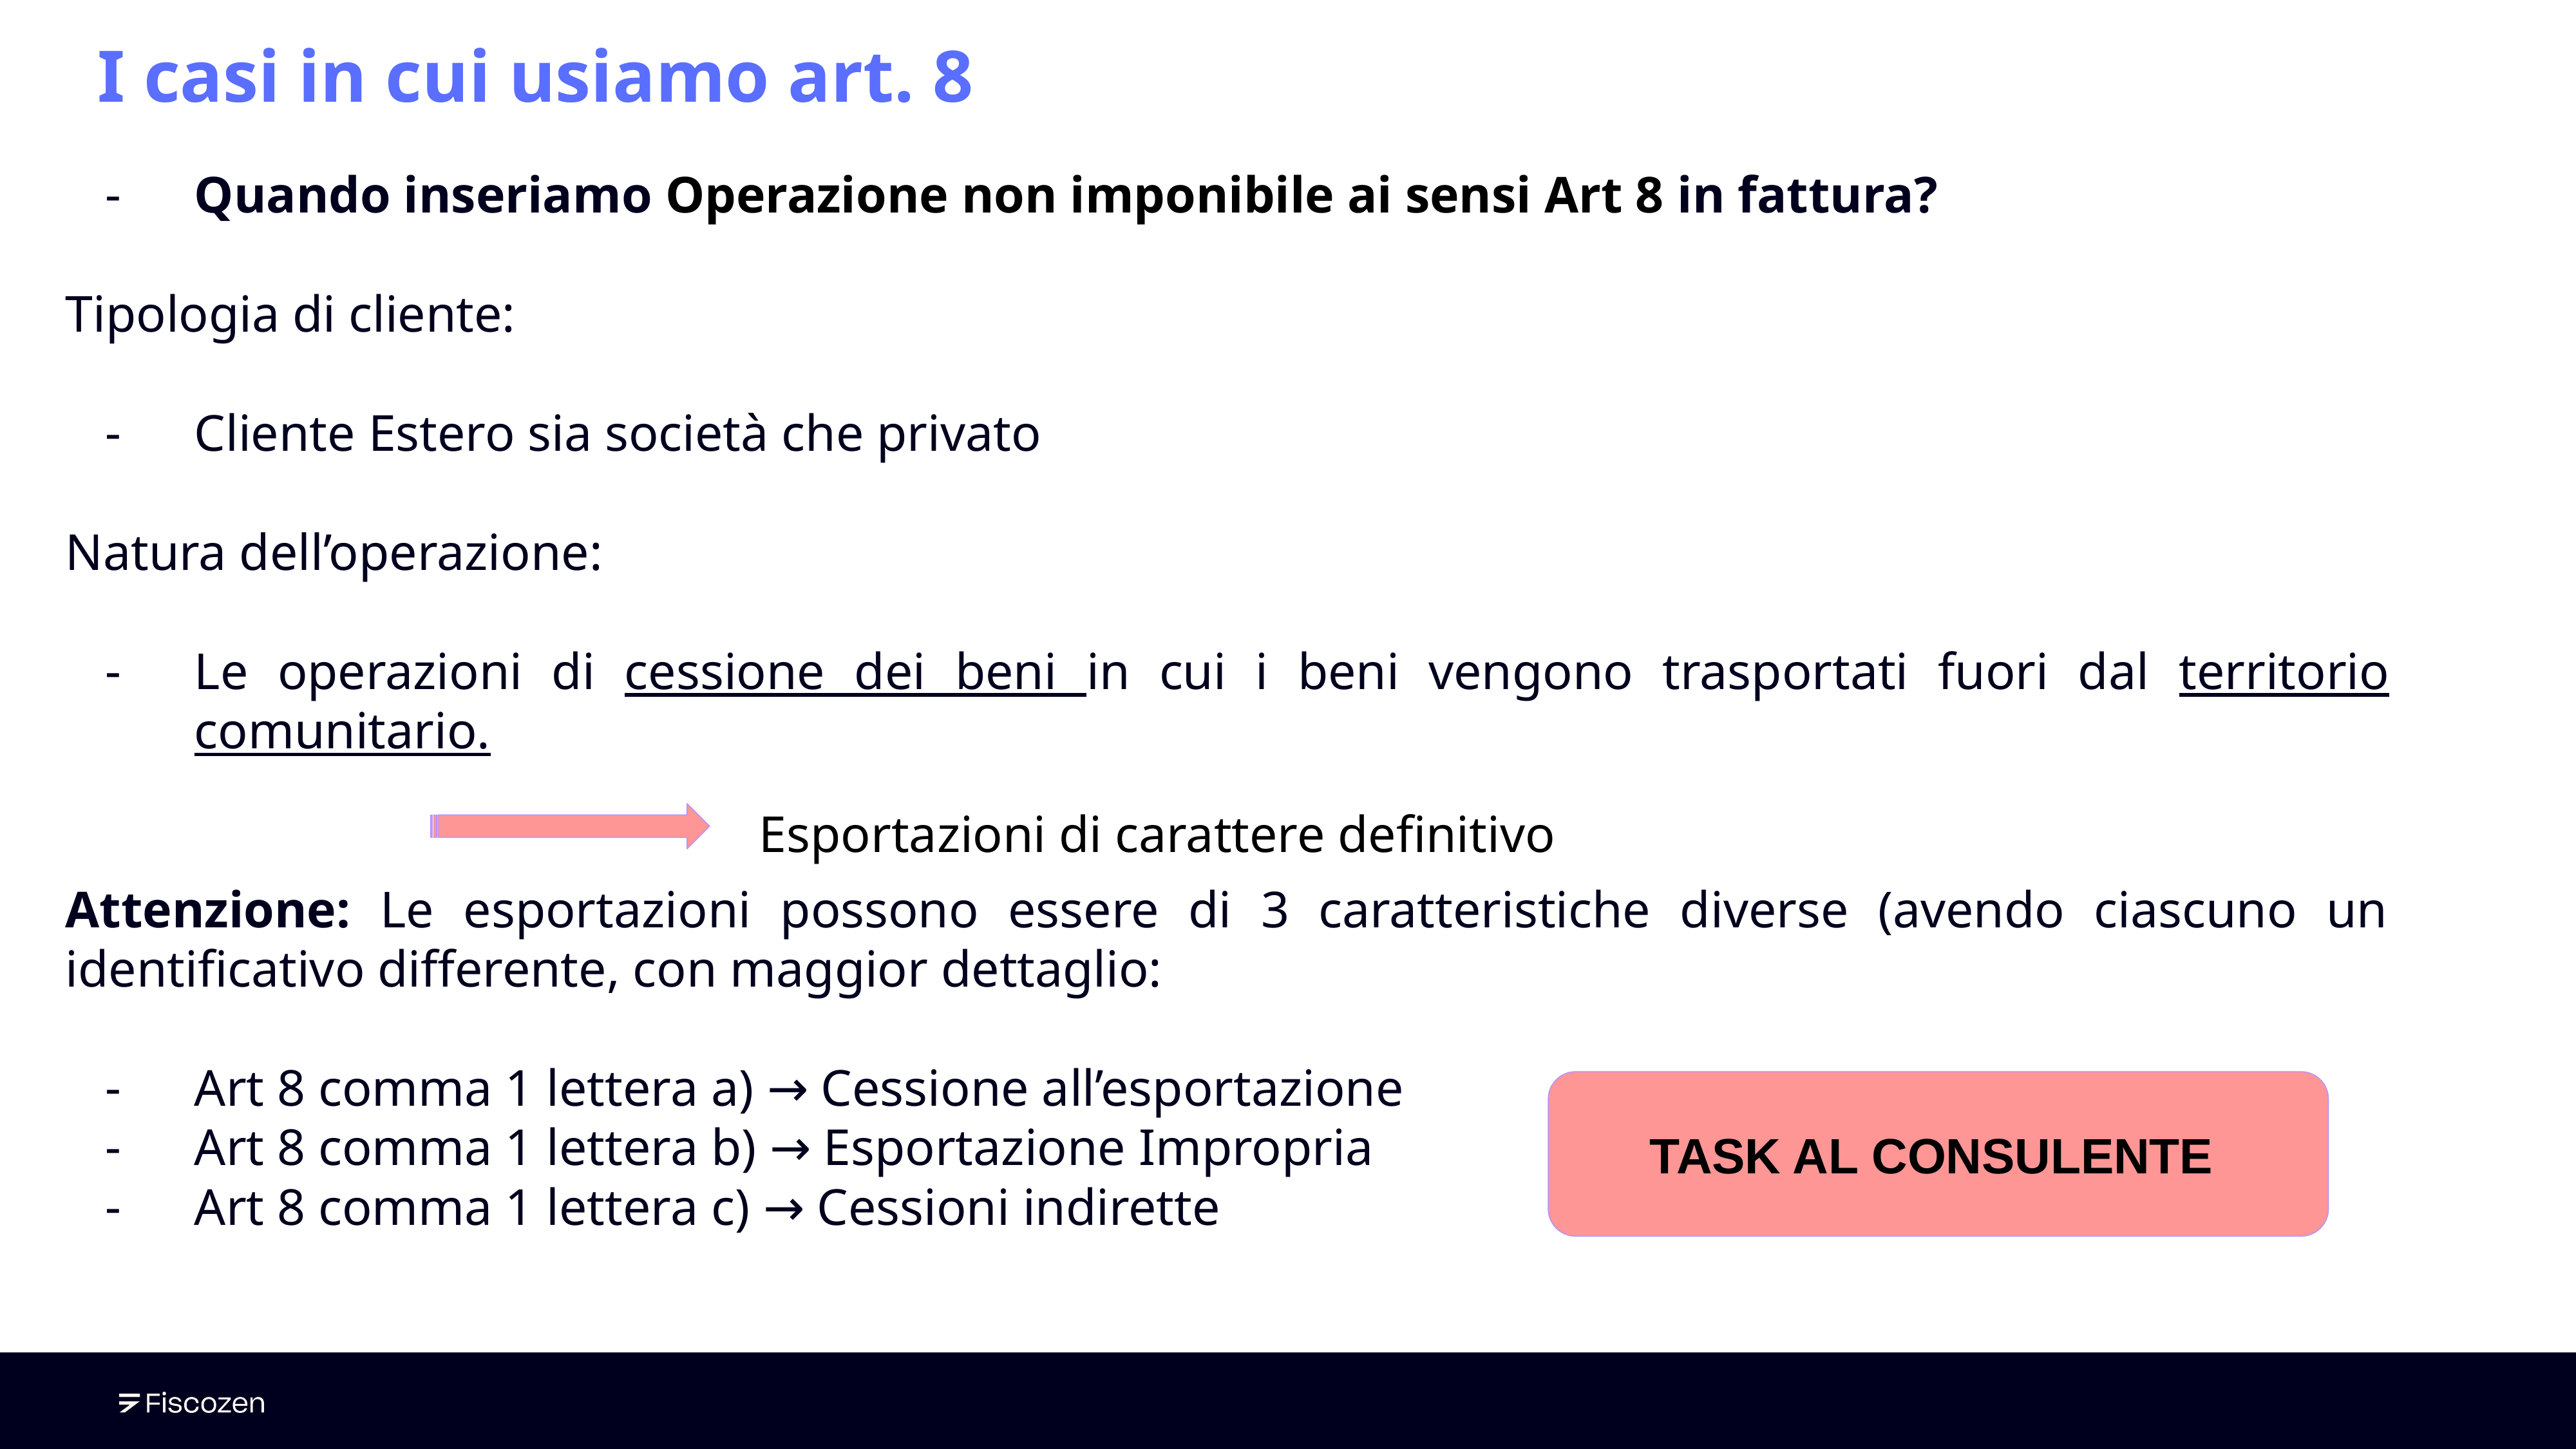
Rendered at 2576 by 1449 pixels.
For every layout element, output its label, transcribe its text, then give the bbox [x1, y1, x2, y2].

text_box [438, 803, 710, 849]
text_box TASK AL CONSULENTE [1548, 1072, 2329, 1236]
text_box Esportazioni di carattere definitivo [733, 777, 2246, 876]
picture [0, 1352, 2576, 1449]
title I casi in cui usiamo art. 8 [88, 0, 2488, 126]
text_box [433, 815, 437, 838]
text_box Quando inseriamo Operazione non imponibile ai sensi Art 8 in fattura? Tipologia di cliente: Cliente Estero sia società che privato Natura dell’operazione: Le operazioni di cessione dei beni in cui i beni vengono trasportati fuori dal territorio comunitario. Attenzione: Le esportazioni possono essere di 3 caratteristiche diverse (avendo ciascuno un identificativo differente, con maggior dettaglio: Art 8 comma 1 lettera a) → Cessione all’esportazione Art 8 comma 1 lettera b) → Esportazione Impropria Art 8 comma 1 lettera c) → Cessioni indirette [39, 137, 2416, 1321]
